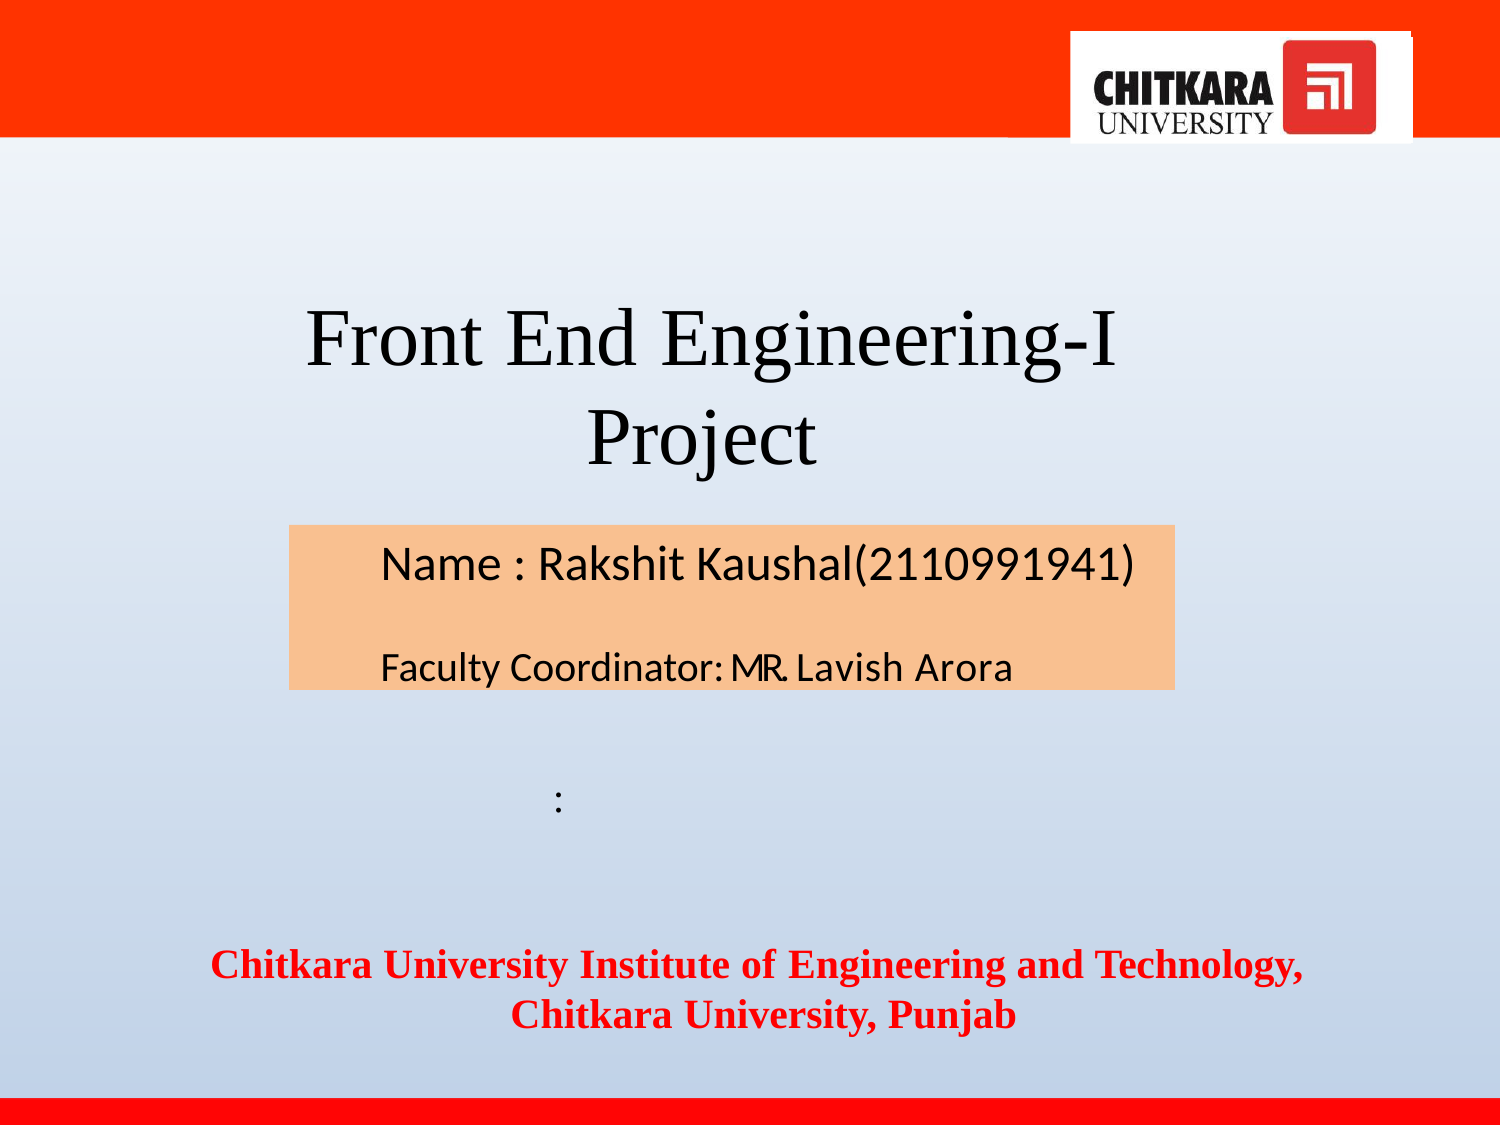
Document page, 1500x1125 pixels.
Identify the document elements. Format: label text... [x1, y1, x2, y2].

text_box Name : Rakshit Kaushal(2110991941) Faculty Coordinator: MR. L a v i s h A r o r a [289, 524, 1175, 690]
text_box Chitkara University Institute of Engineering and Technology, Chitkara University, Punjab [207, 933, 1307, 1037]
picture [0, 1098, 1500, 1125]
title Front End Engineering-I Project [300, 280, 1124, 482]
picture [1074, 37, 1391, 138]
text_box : [552, 774, 565, 821]
